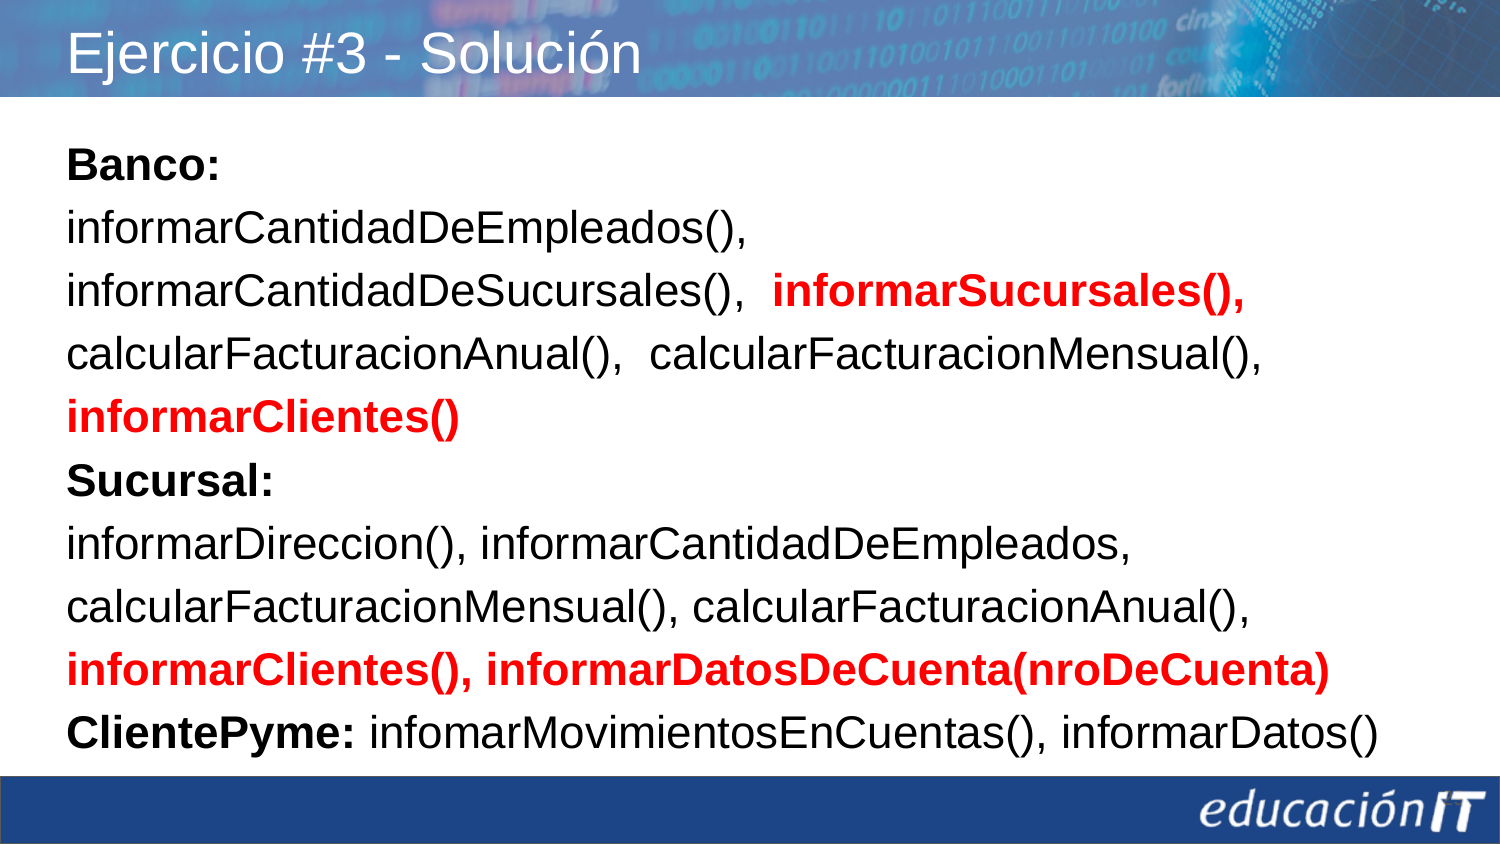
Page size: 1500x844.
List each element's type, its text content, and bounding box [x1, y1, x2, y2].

picture [1272, 0, 1500, 97]
picture [0, 0, 1229, 97]
picture [1189, 777, 1497, 843]
title Ejercicio #3 - Solución [51, 0, 1449, 94]
list Banco: informarCantidadDeEmpleados(), informarCantidadDeSucursales(), informarSucursales(), calcularFacturacionAnual(), calcularFacturacionMensual(), informarClientes() Sucursal: informarDireccion(), informarCantidadDeEmpleados, calcularFacturacionMensual(), calcularFacturacionAnual(), informarClientes(), informarDatosDeCuenta(nroDeCuenta) ClientePyme: infomarMovimientosEnCuentas(), informarDatos() [51, 111, 1449, 765]
